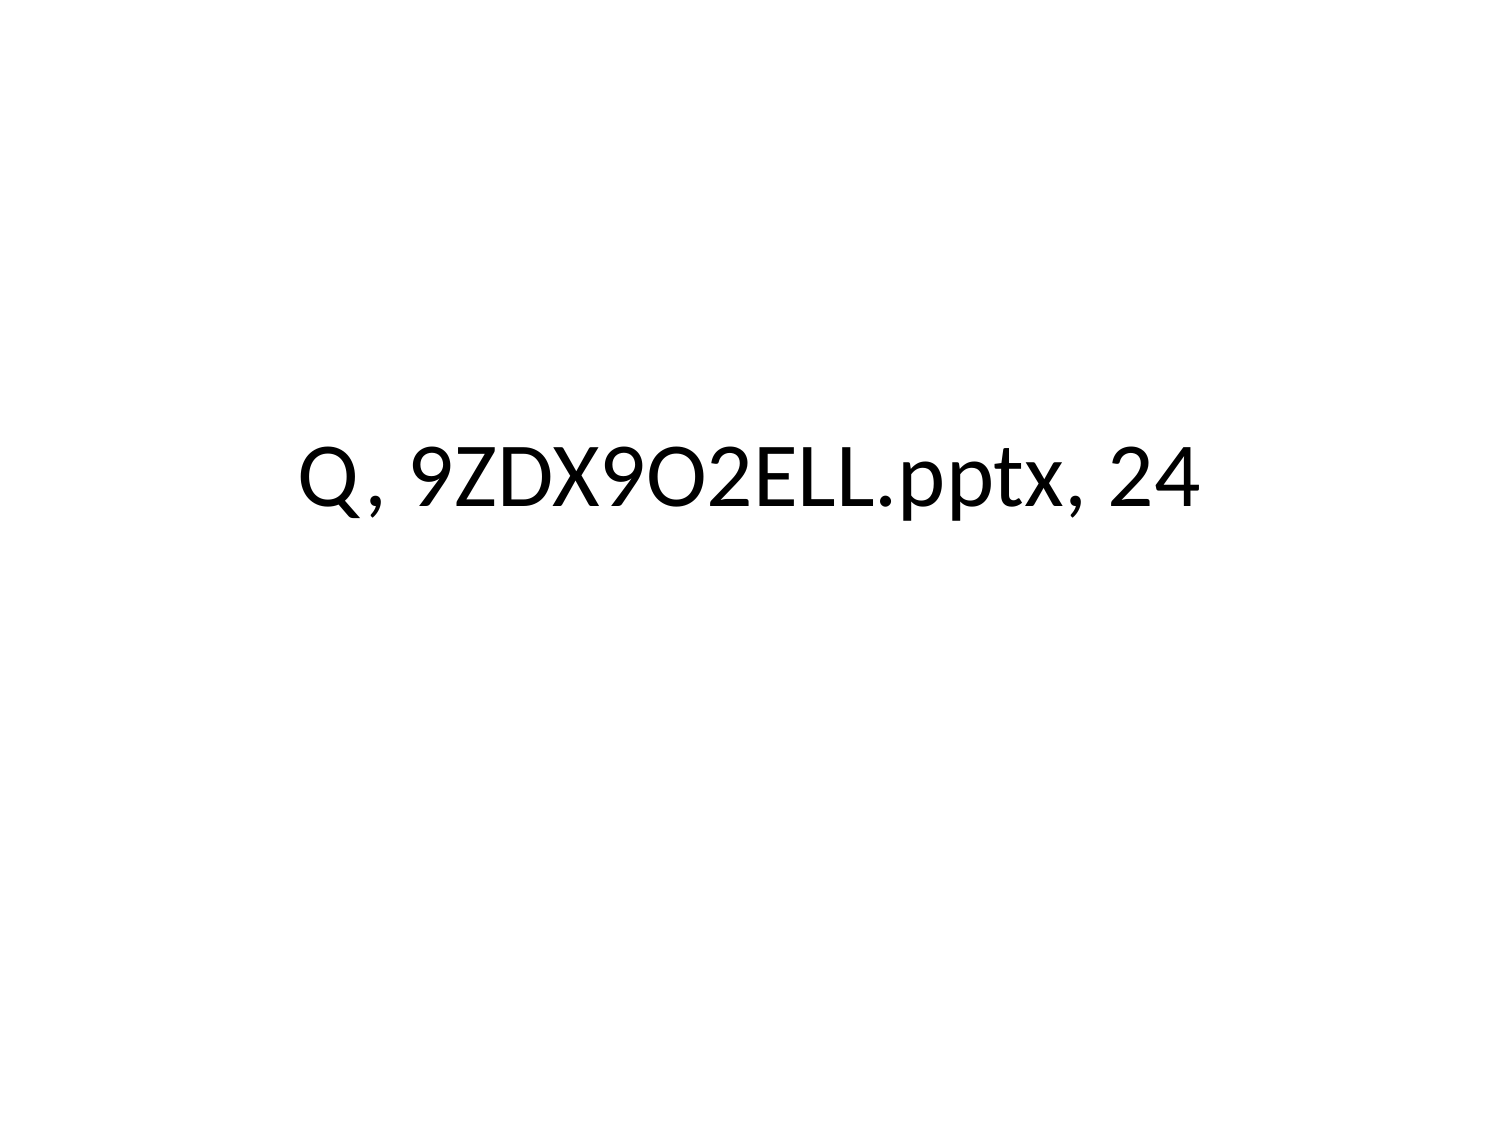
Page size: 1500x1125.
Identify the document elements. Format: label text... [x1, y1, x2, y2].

title Q, 9ZDX9O2ELL.pptx, 24 [112, 349, 1388, 591]
